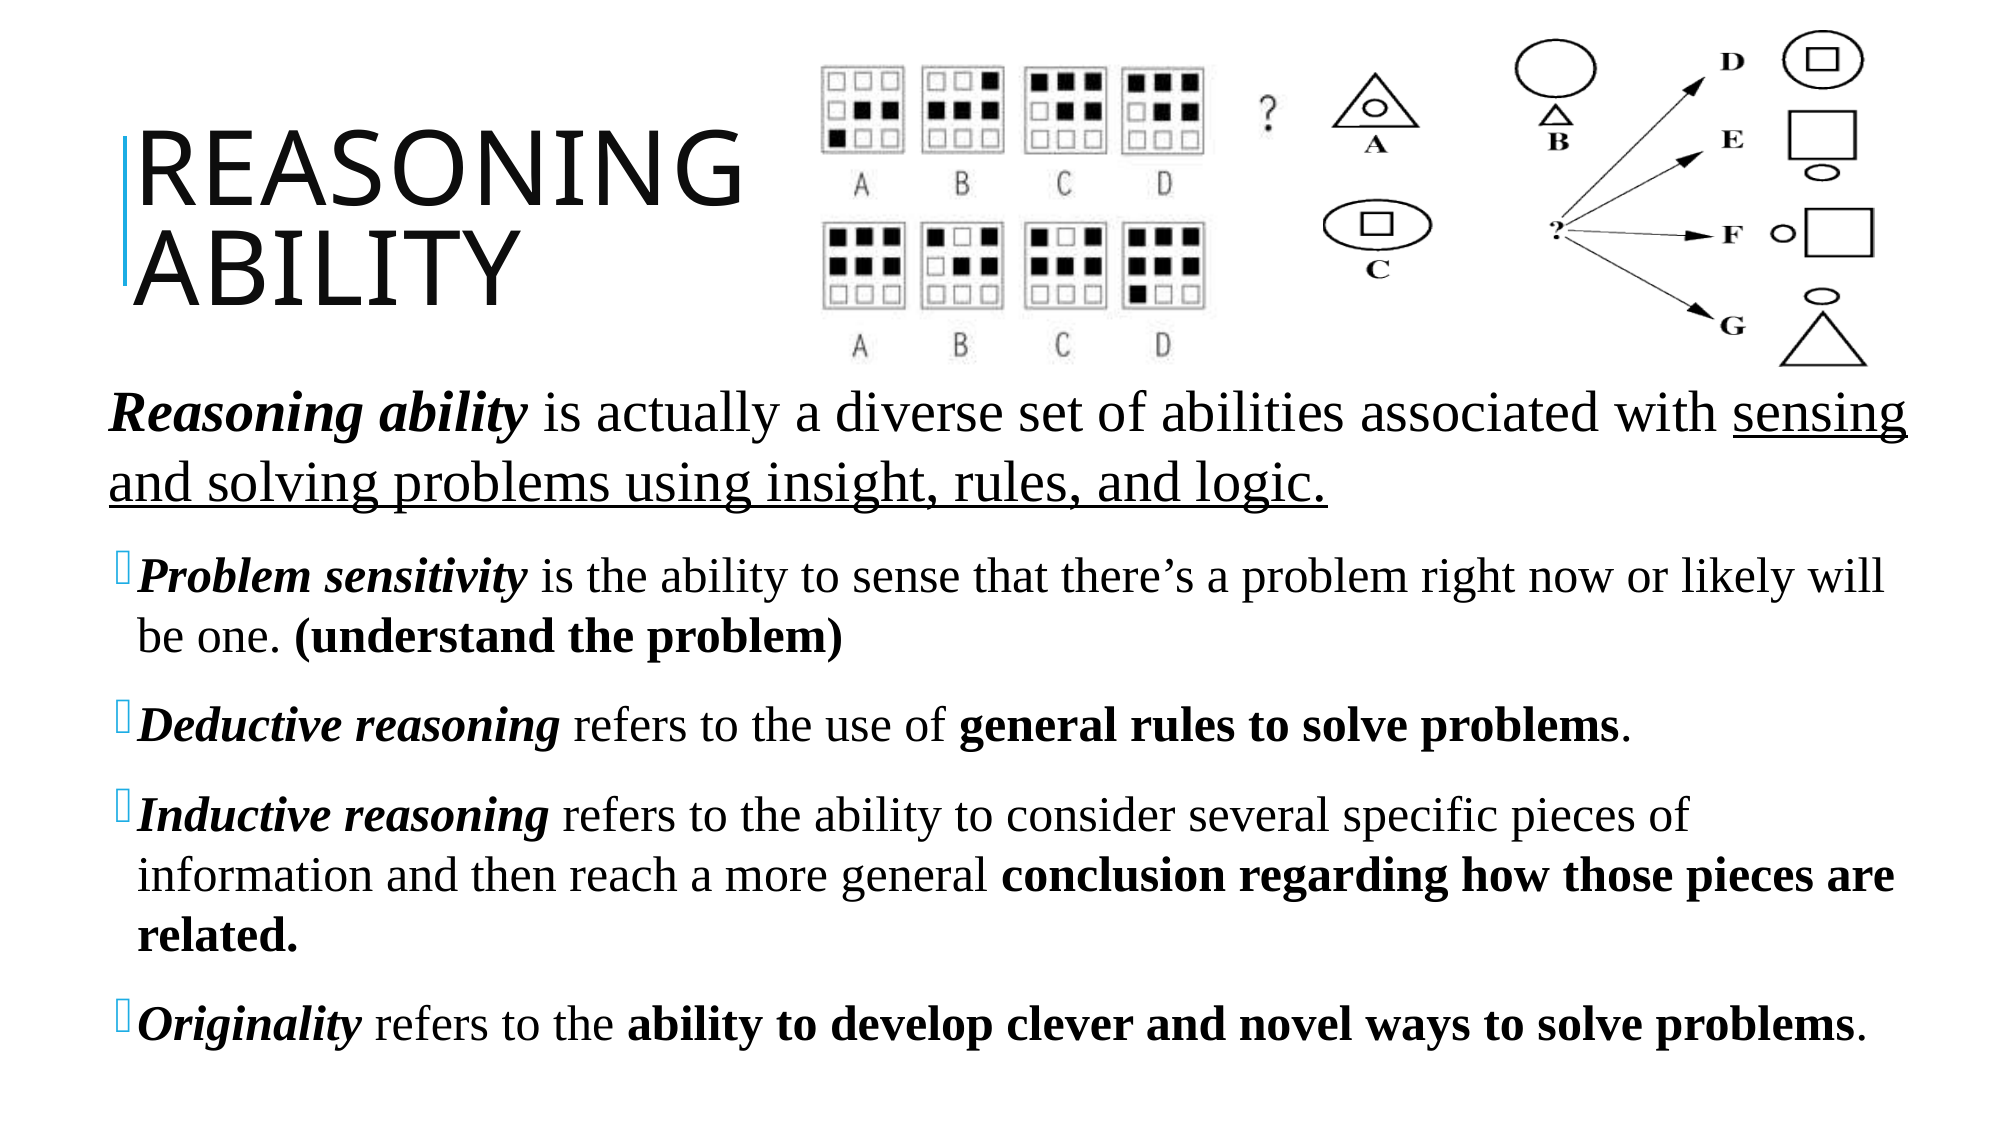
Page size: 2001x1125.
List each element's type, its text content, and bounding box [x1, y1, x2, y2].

list Reasoning ability is actually a diverse set of abilities associated with sensing and solving problems using insight, rules, and logic. Problem sensitivity is the ability to sense that there’s a problem right now or likely will be one. (understand the problem) Deductive reasoning refers to the use of general rules to solve problems. Inductive reasoning refers to the ability to consider several specific pieces of information and then reach a more general conclusion regarding how those pieces are related. Originality refers to the ability to develop clever and novel ways to solve problems. [86, 366, 1935, 1095]
picture [793, 30, 1875, 389]
title Reasoning ability [118, 102, 786, 349]
